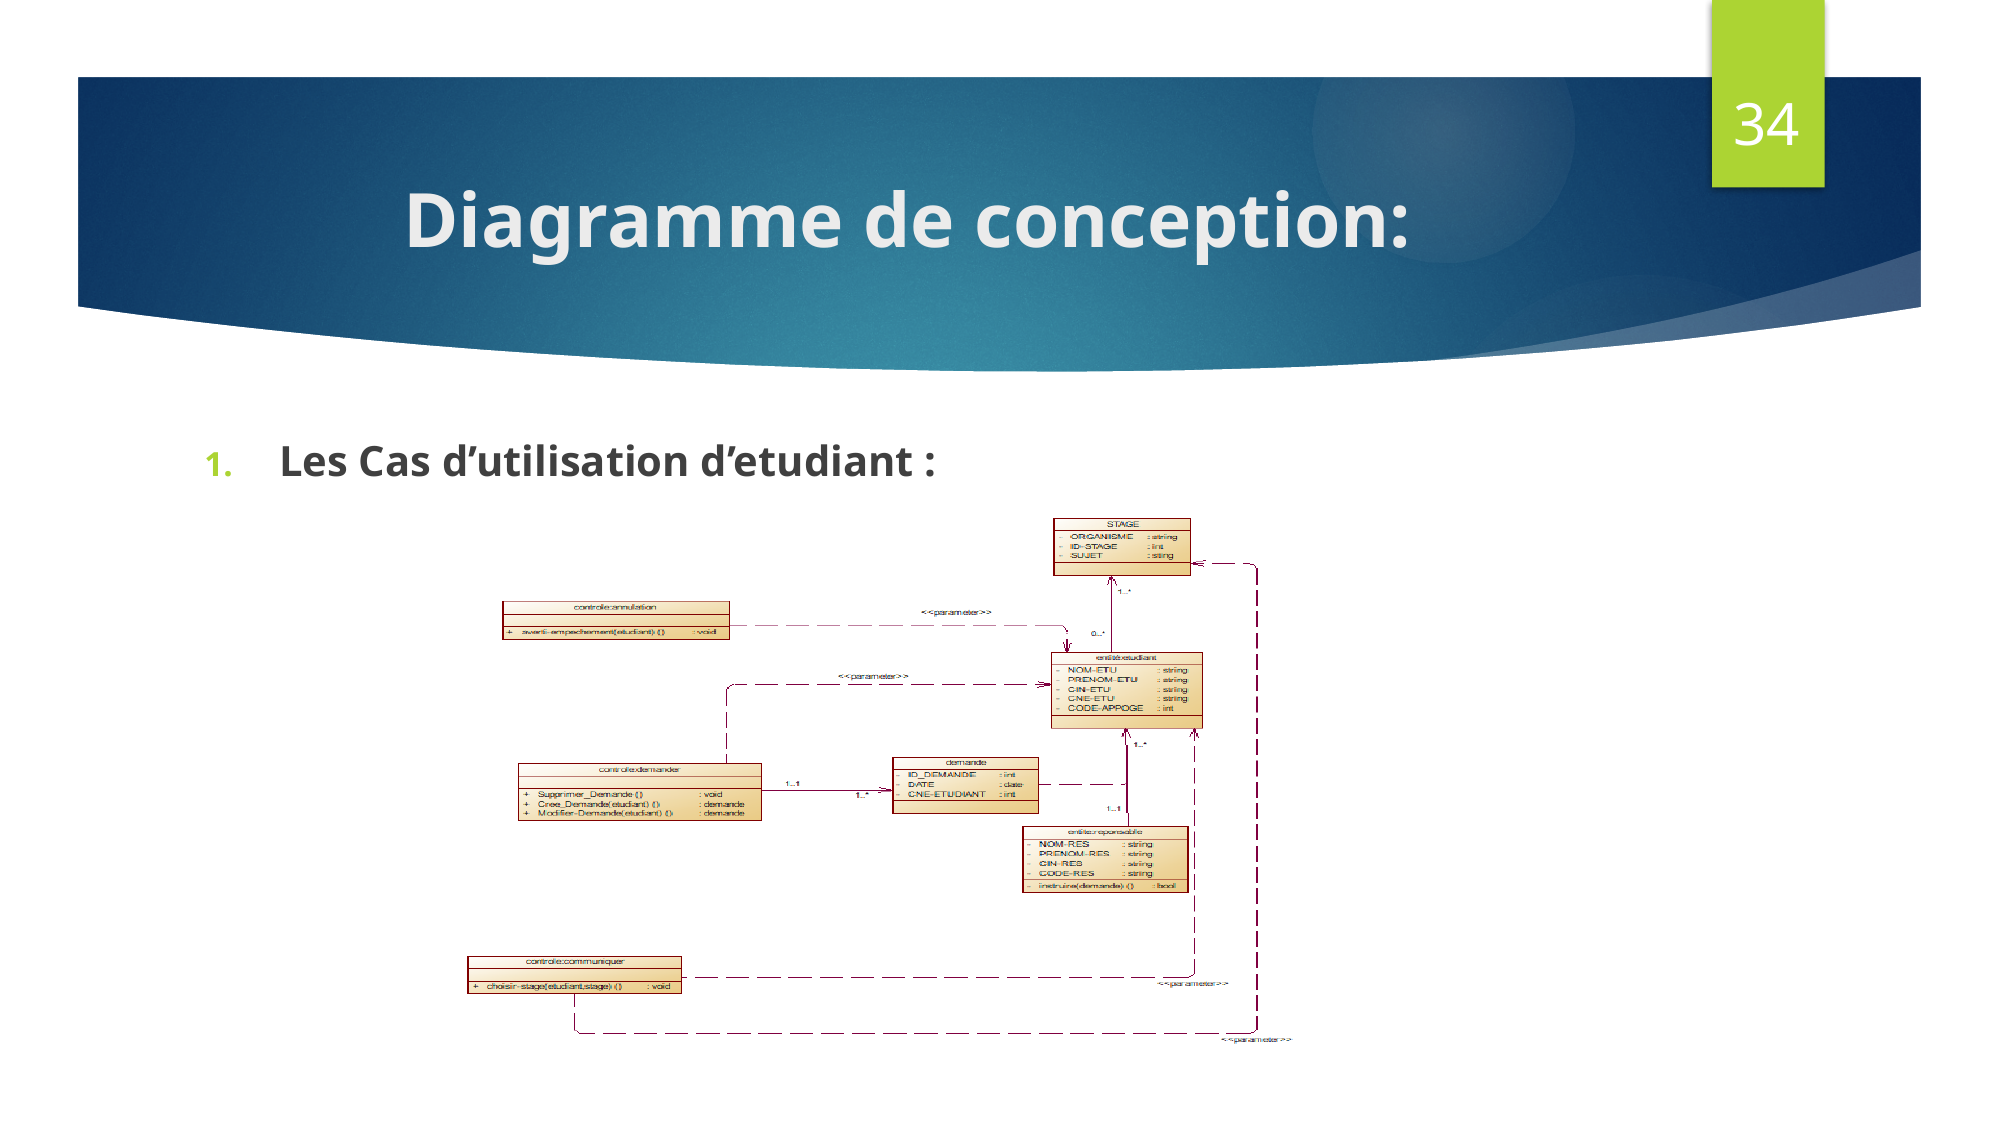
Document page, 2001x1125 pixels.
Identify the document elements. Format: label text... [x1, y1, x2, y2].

slide_number 34 [1698, 48, 1836, 175]
list Les Cas d’utilisation d’etudiant : [189, 427, 1747, 1093]
title Diagramme de conception: [189, 159, 1627, 276]
picture [437, 514, 1310, 1046]
